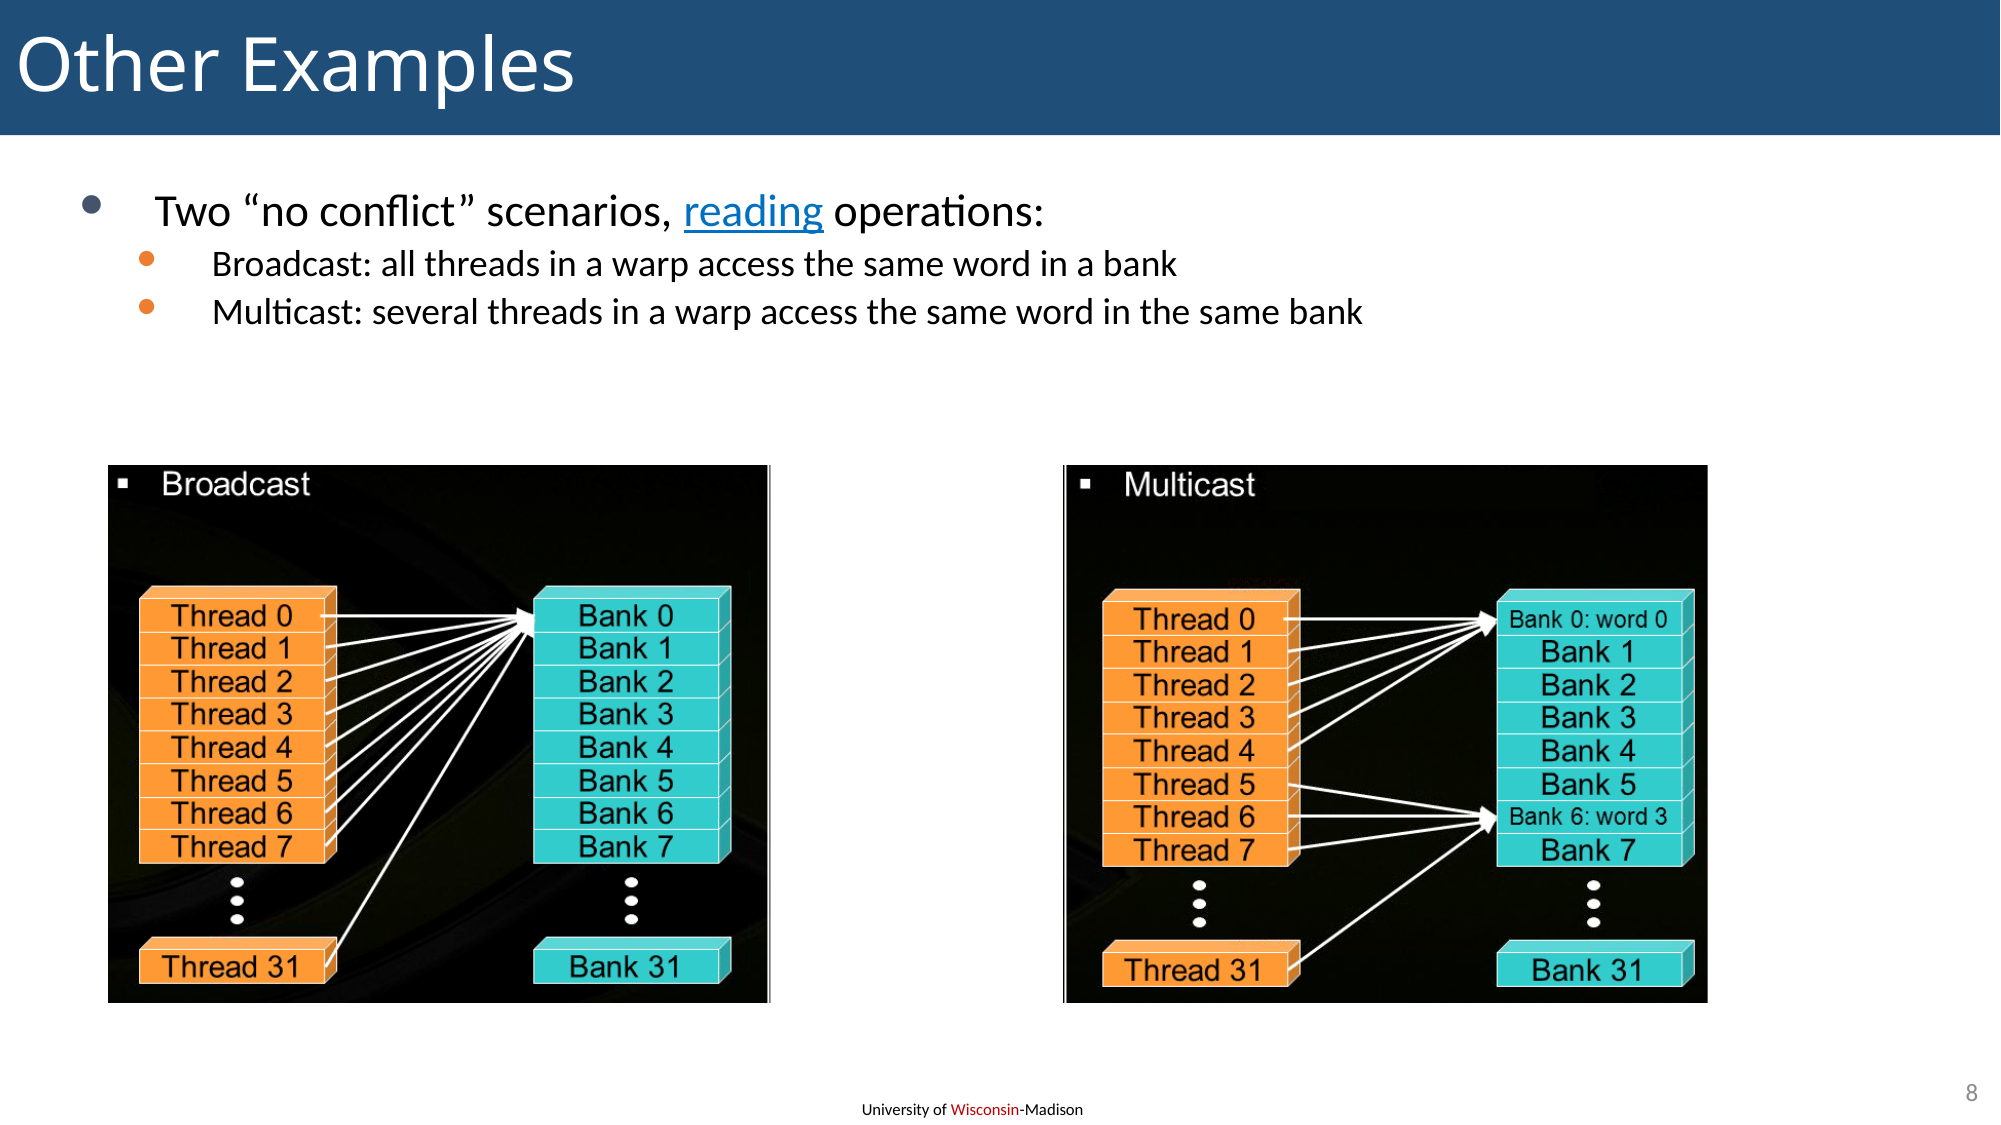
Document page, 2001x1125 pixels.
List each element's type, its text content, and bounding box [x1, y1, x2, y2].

picture [108, 465, 771, 1003]
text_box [1063, 465, 1708, 1003]
slide_number 8 [1879, 1069, 1994, 1114]
title Other Examples [0, 0, 2000, 136]
text_box Two “no conflict” scenarios, reading operations: Broadcast: all threads in a warp access the same word in a bank Multicast: several threads in a warp access the same word in the same bank [64, 179, 1515, 393]
